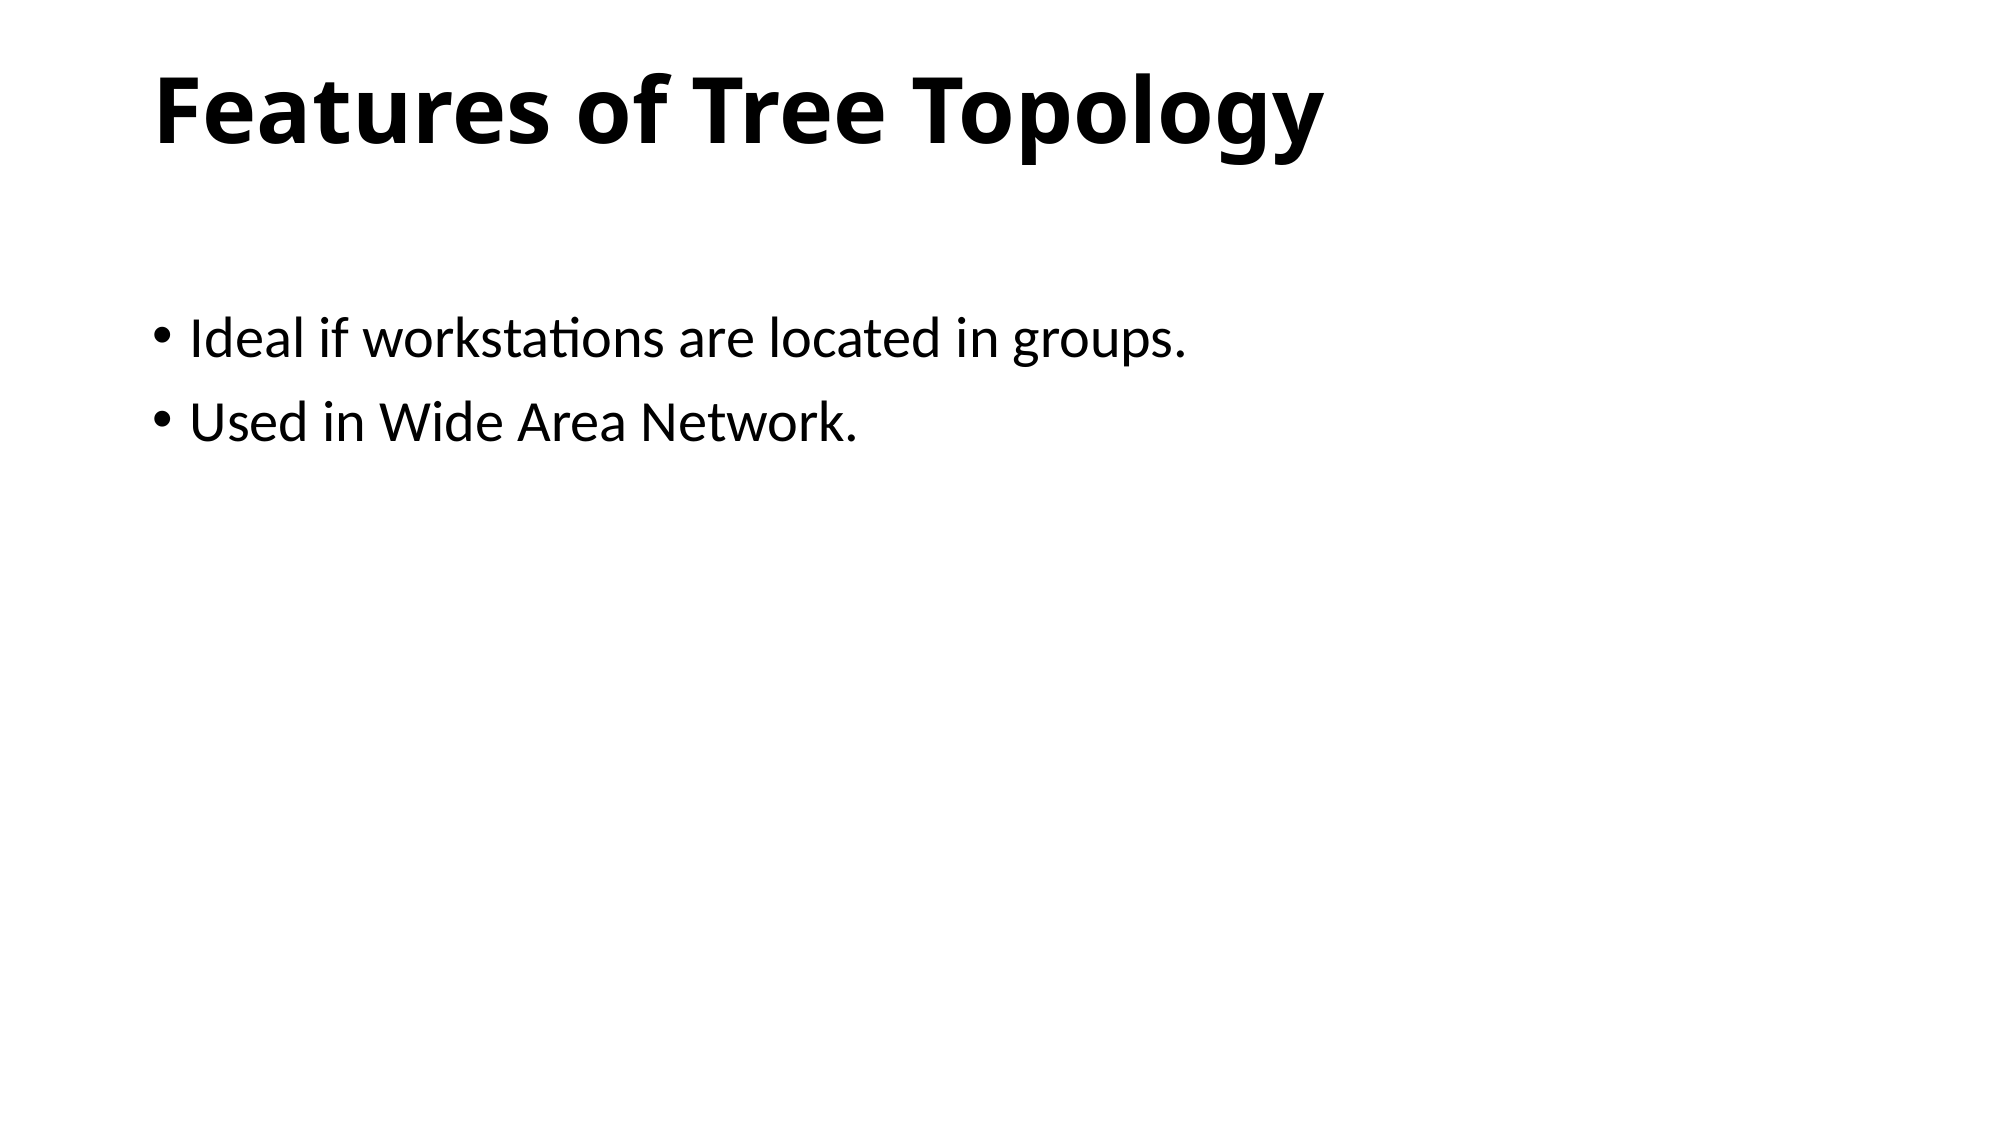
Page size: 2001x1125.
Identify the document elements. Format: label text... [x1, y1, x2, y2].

list Ideal if workstations are located in groups. Used in Wide Area Network. [137, 299, 1863, 1014]
title Features of Tree Topology [137, 59, 1863, 278]
